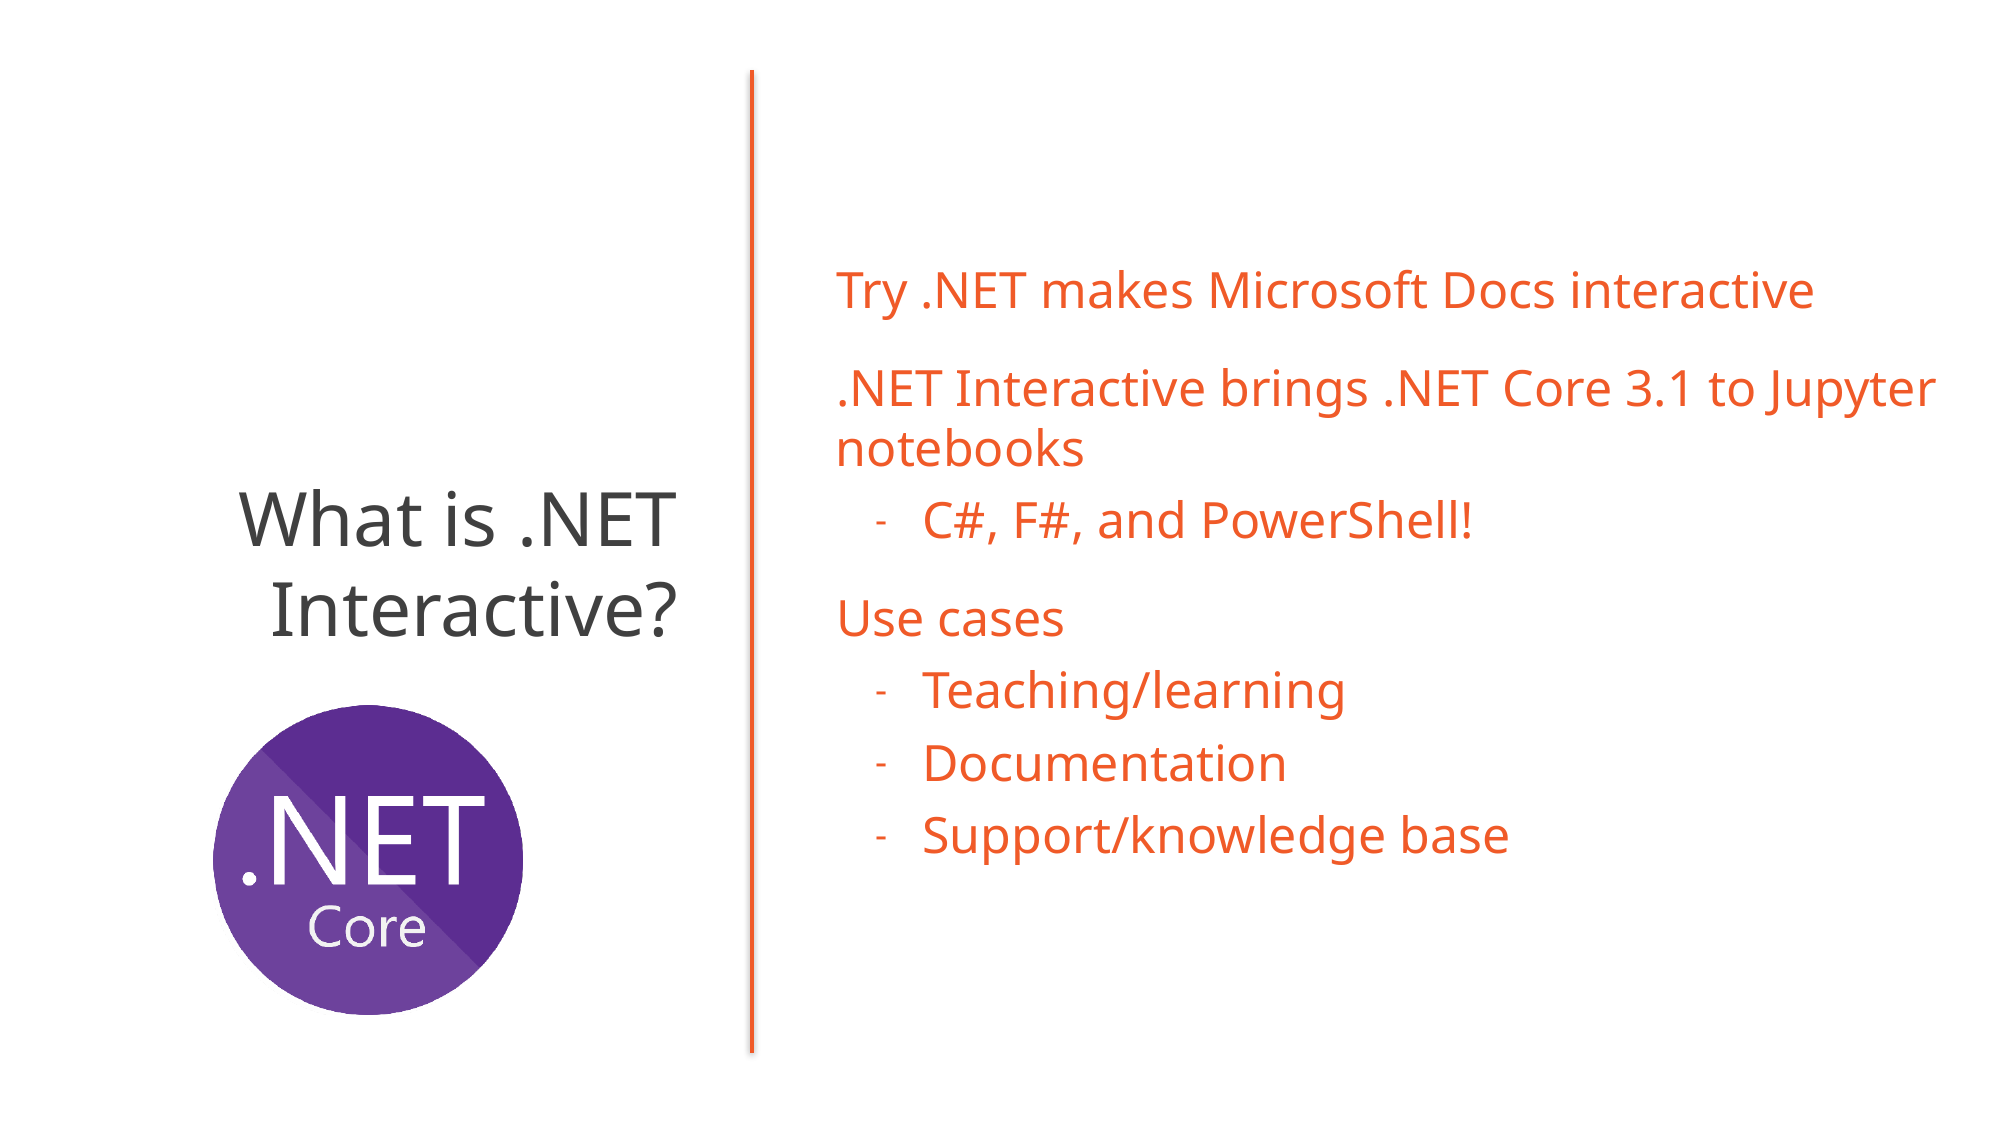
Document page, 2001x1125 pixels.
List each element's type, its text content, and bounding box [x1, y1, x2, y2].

list What is .NET Interactive? [58, 262, 678, 861]
list Try .NET makes Microsoft Docs interactive .NET Interactive brings .NET Core 3.1 to Jupyter notebooks C#, F#, and PowerShell! Use cases Teaching/learning Documentation Support/knowledge base [826, 69, 1938, 1053]
picture [213, 705, 524, 1016]
